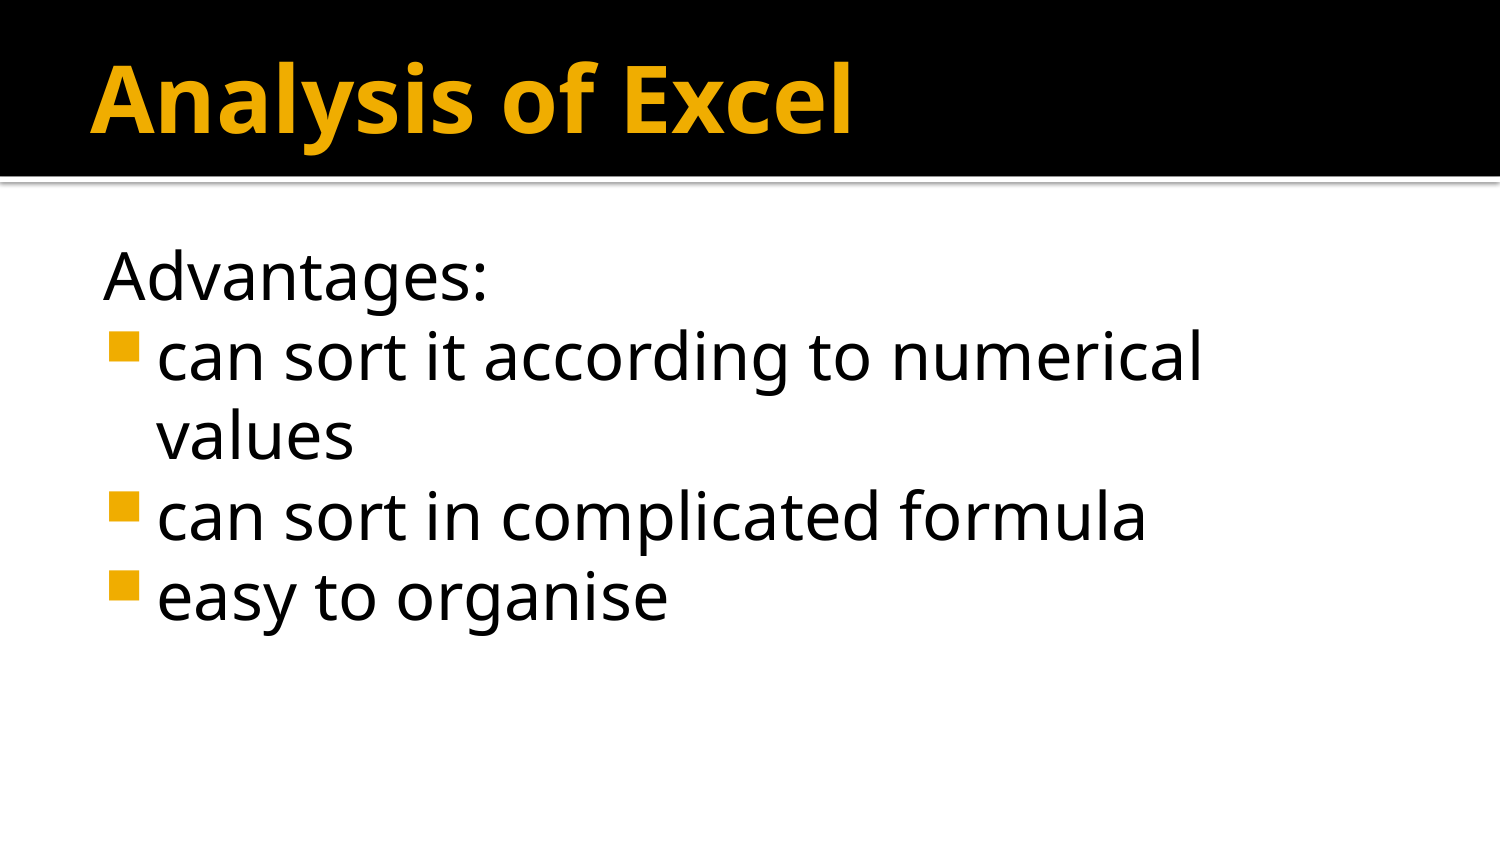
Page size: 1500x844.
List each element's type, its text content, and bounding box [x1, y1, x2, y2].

title Analysis of Excel [75, 19, 1425, 174]
list Advantages: can sort it according to numerical values can sort in complicated formula easy to organise [75, 218, 1425, 788]
